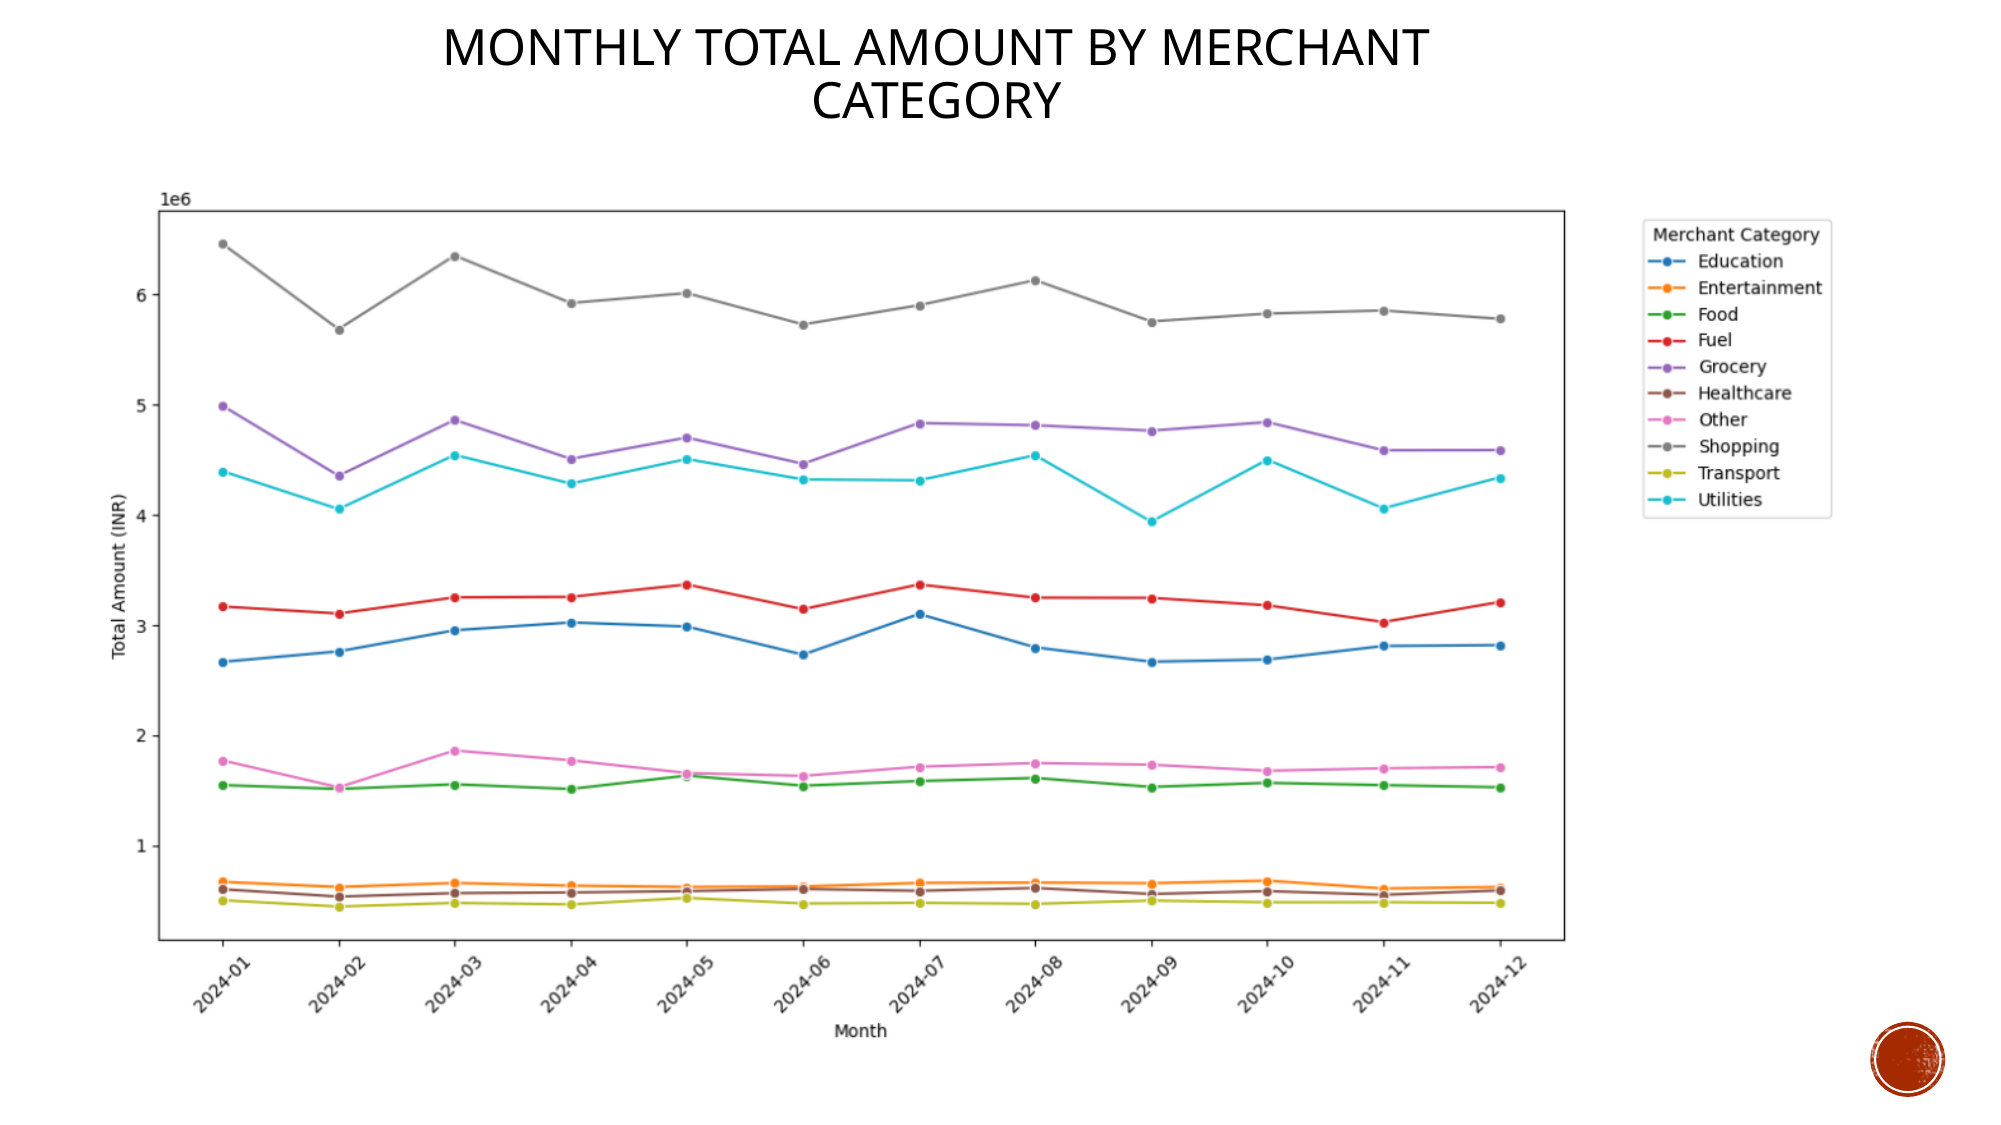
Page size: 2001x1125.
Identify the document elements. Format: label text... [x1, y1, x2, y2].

picture [87, 184, 1848, 1048]
title Monthly Total Amount by Merchant Category [373, 24, 1500, 128]
